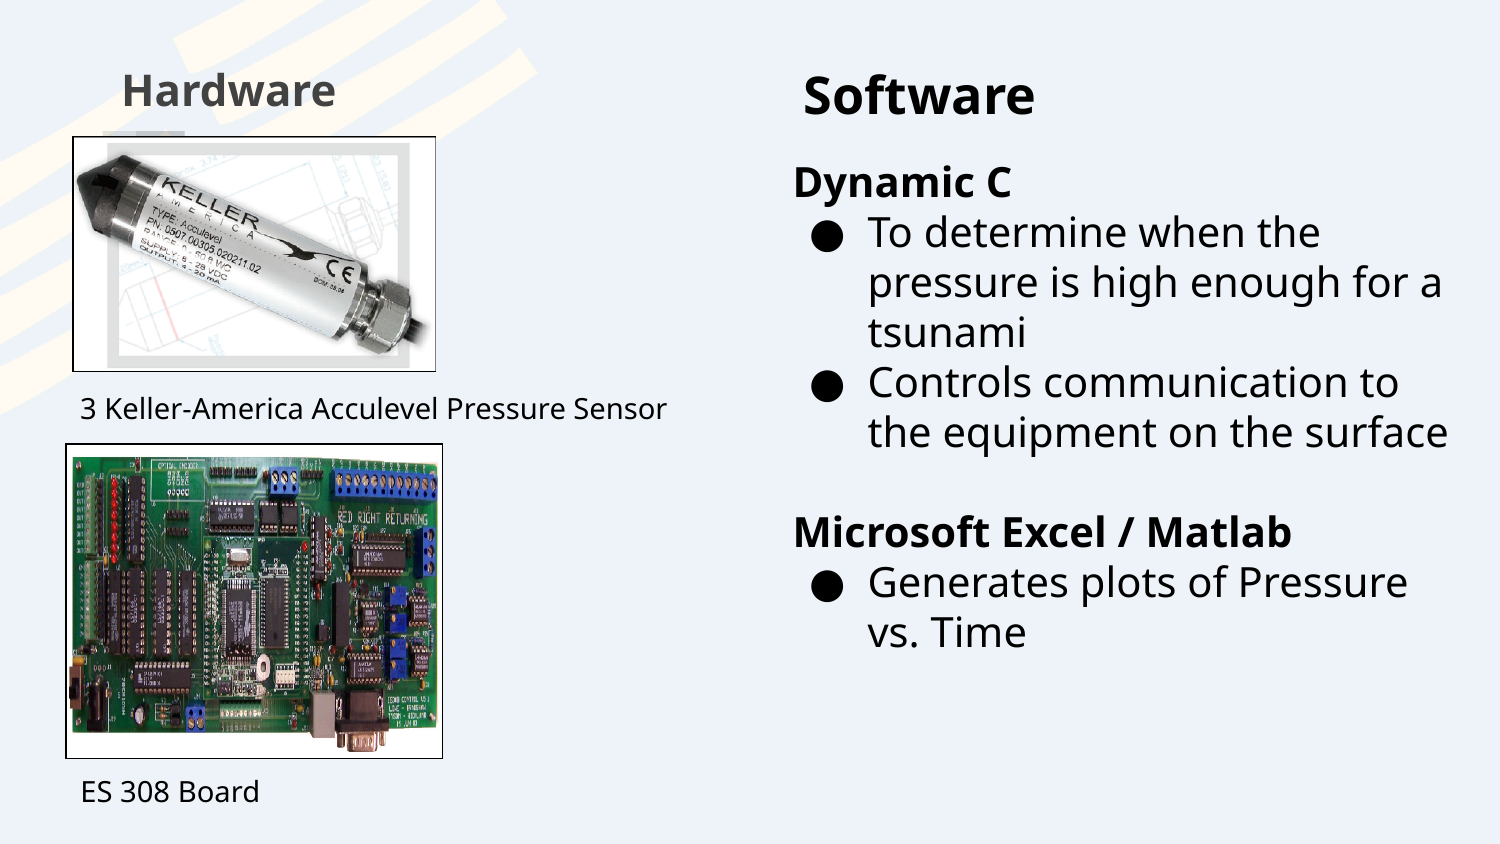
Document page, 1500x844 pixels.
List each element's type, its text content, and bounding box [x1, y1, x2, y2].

picture [0, 0, 1500, 844]
text_box 3 Keller-America Acculevel Pressure Sensor [65, 375, 689, 441]
text_box Software [788, 47, 1311, 140]
text_box ES 308 Board [65, 758, 588, 824]
text_box Dynamic C To determine when the pressure is high enough for a tsunami Controls communication to the equipment on the surface Microsoft Excel / Matlab Generates plots of Pressure vs. Time [777, 140, 1468, 772]
title Hardware [105, 47, 595, 130]
